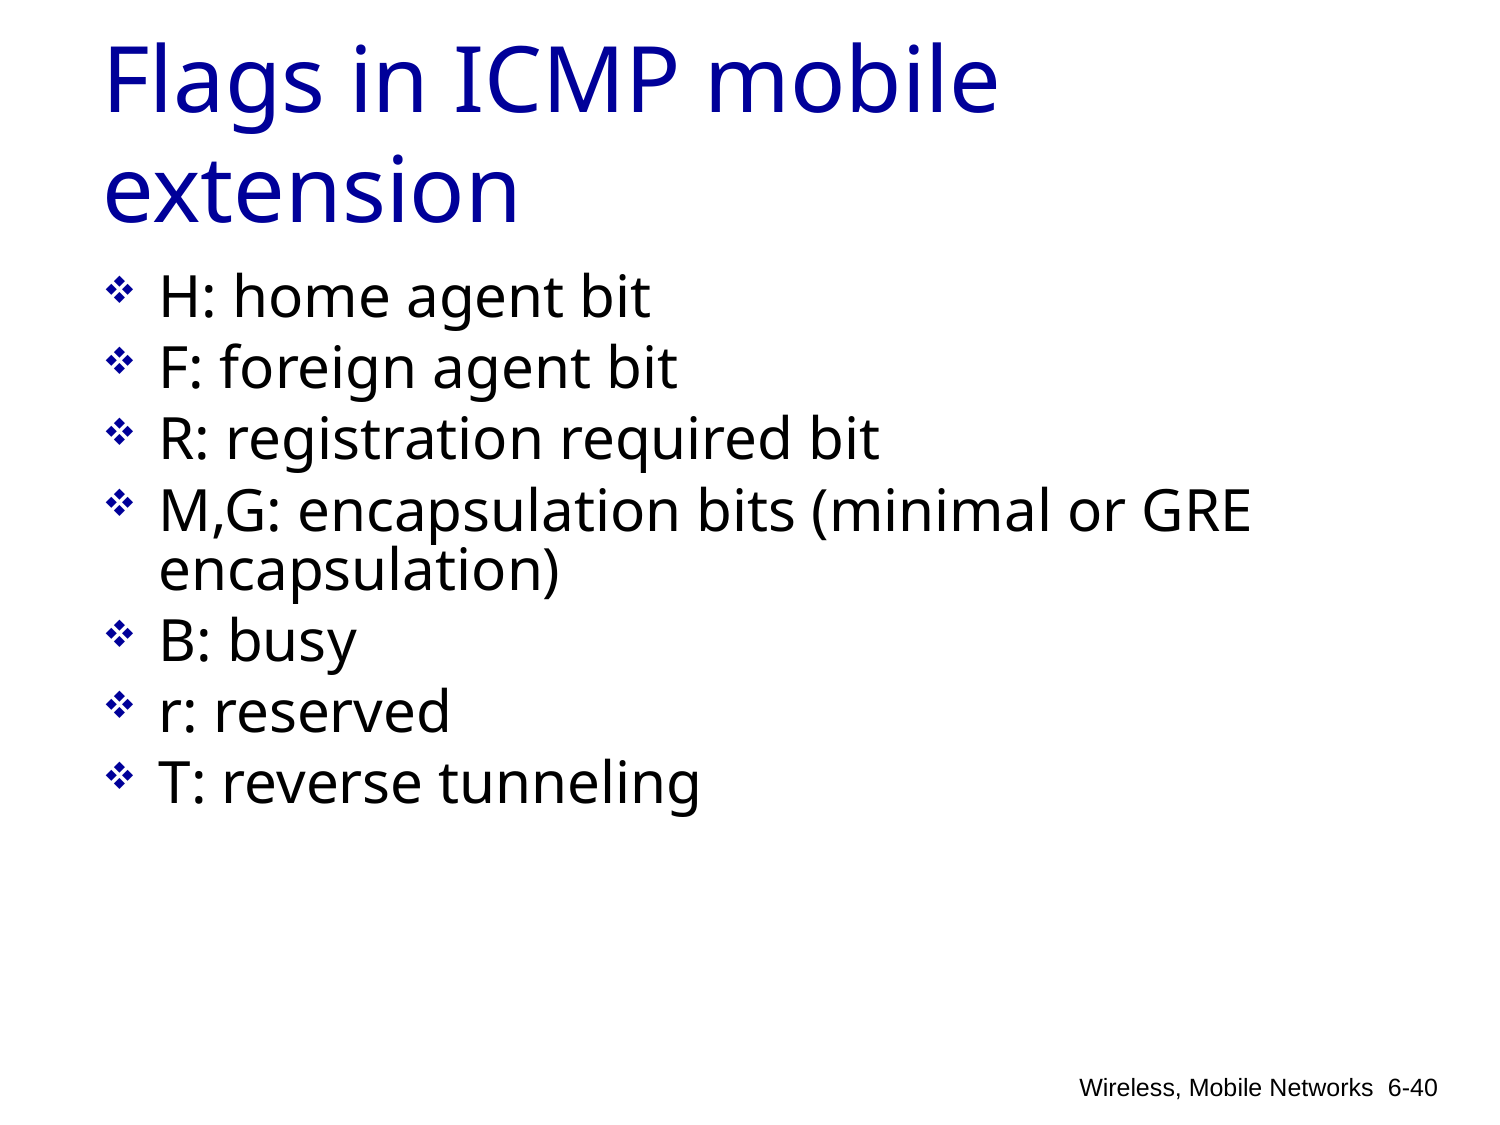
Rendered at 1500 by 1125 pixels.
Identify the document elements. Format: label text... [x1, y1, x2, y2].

list H: home agent bit F: foreign agent bit R: registration required bit M,G: encapsulation bits (minimal or GRE encapsulation) B: busy r: reserved T: reverse tunneling [87, 262, 1363, 1025]
footer Wireless, Mobile Networks [913, 1063, 1341, 1125]
title Flags in ICMP mobile extension [87, 37, 1363, 225]
slide_number 6-40 [1341, 1063, 1454, 1125]
